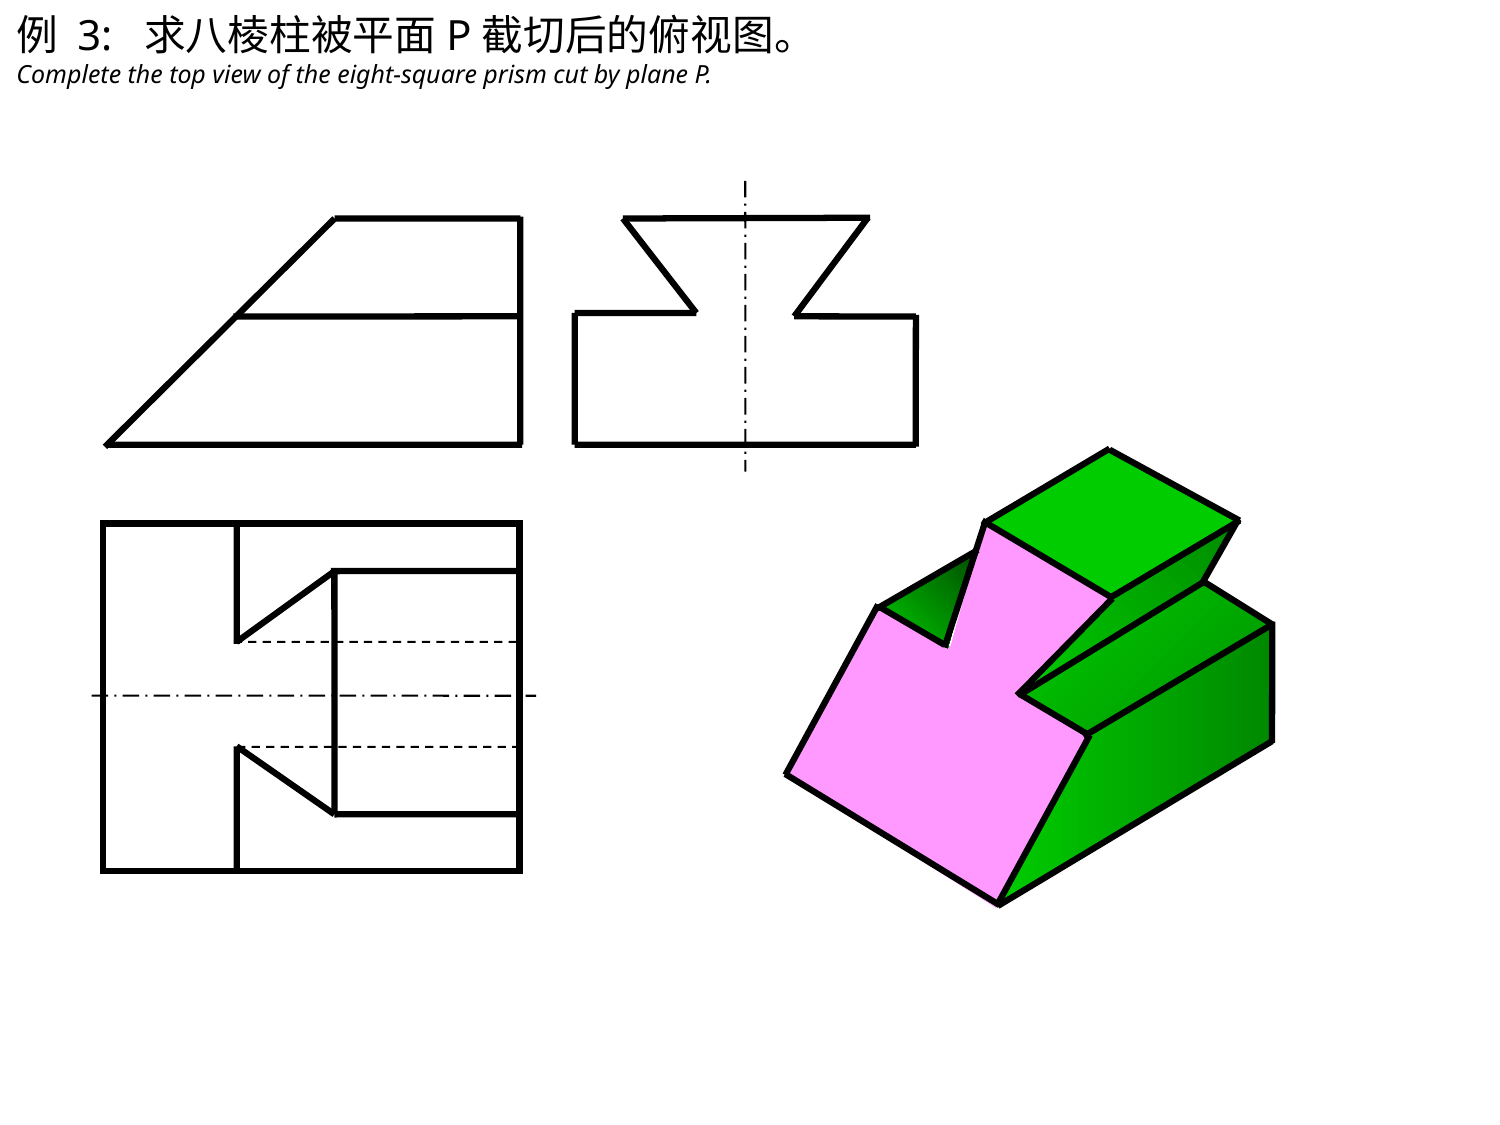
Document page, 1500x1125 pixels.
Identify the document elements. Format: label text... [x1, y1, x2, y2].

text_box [104, 180, 917, 472]
text_box 例 3: 求八棱柱被平面P截切后的俯视图。 Complete the top view of the eight-square prism cut by plane P. [1, 1, 831, 97]
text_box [784, 448, 1275, 908]
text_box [91, 522, 537, 872]
